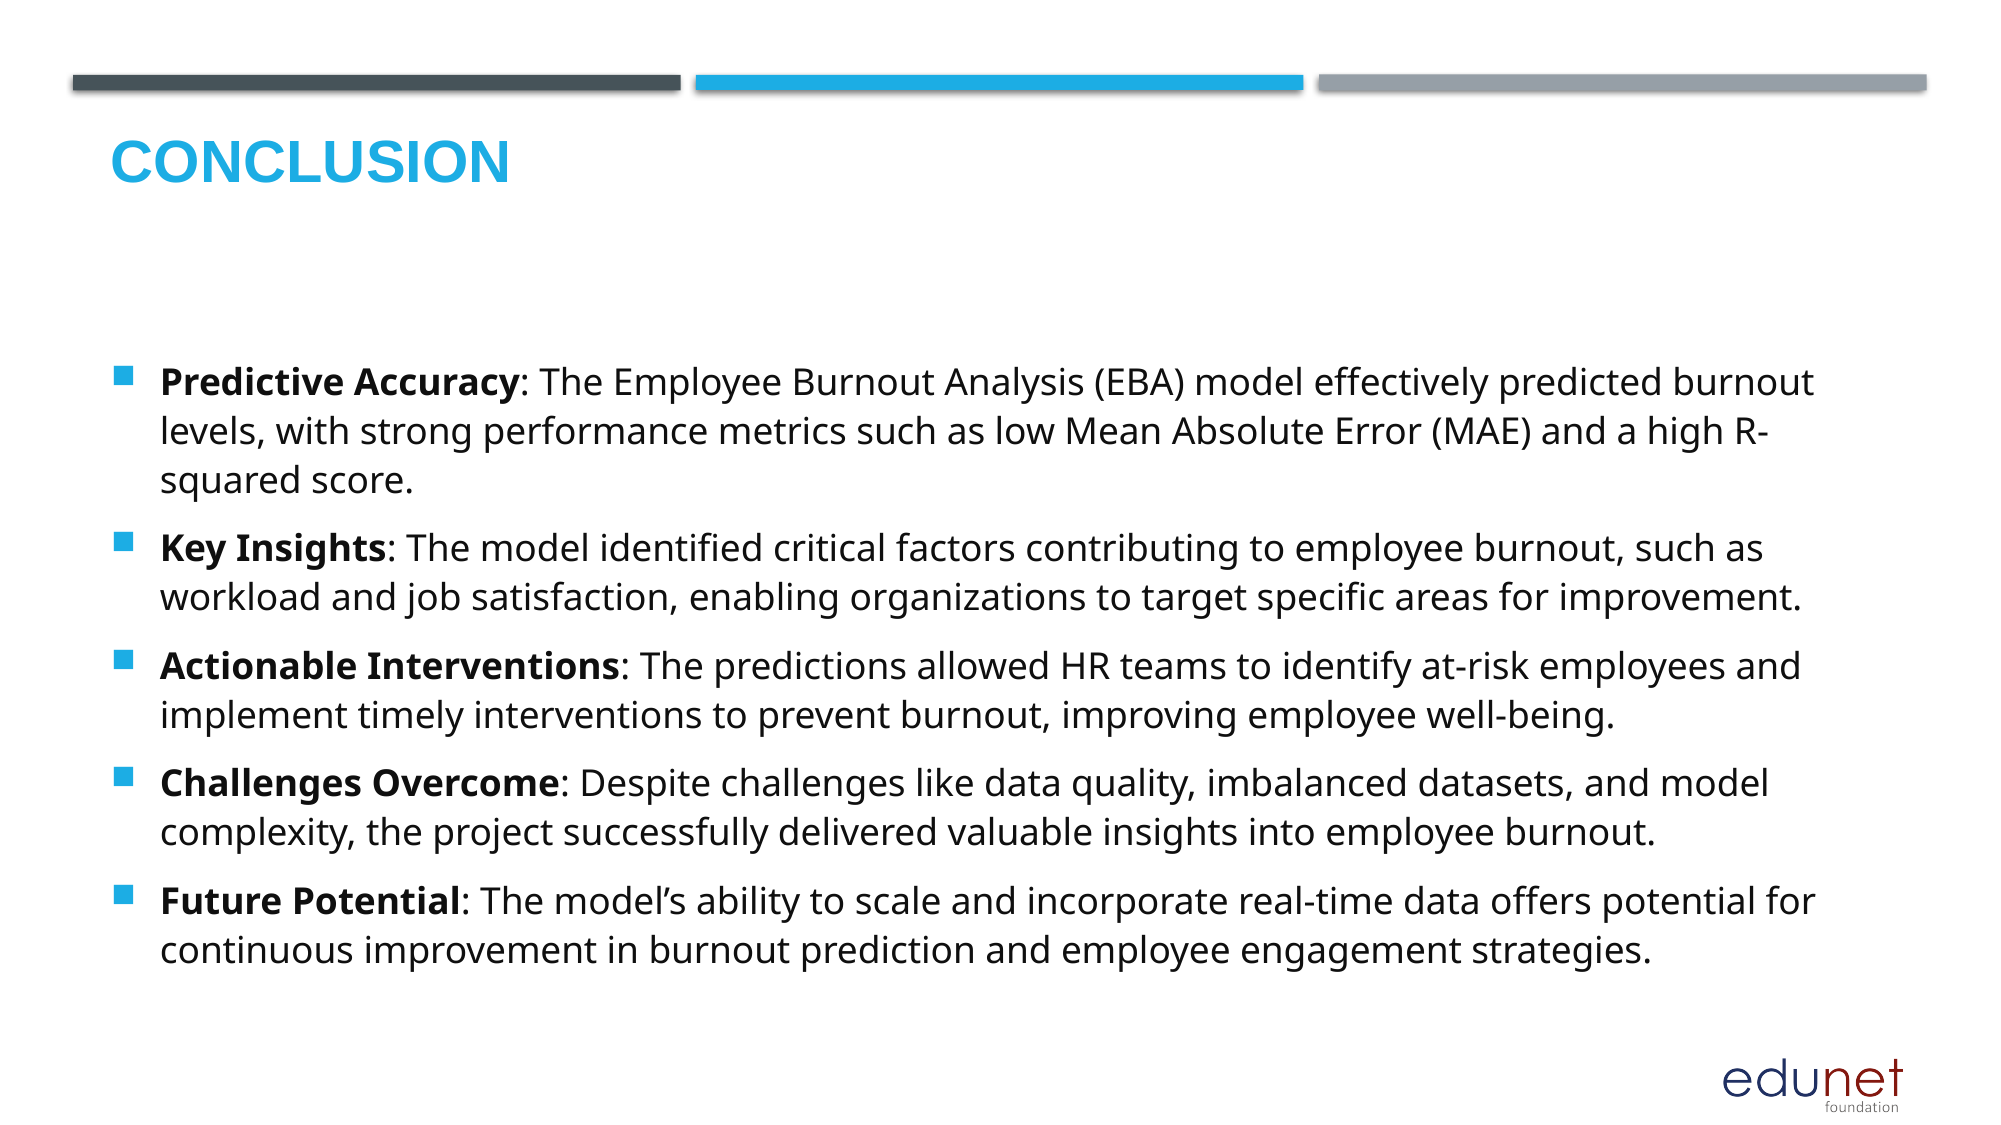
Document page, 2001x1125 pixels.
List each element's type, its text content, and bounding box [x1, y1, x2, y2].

list Predictive Accuracy: The Employee Burnout Analysis (EBA) model effectively predicted burnout levels, with strong performance metrics such as low Mean Absolute Error (MAE) and a high R-squared score. Key Insights: The model identified critical factors contributing to employee burnout, such as workload and job satisfaction, enabling organizations to target specific areas for improvement. Actionable Interventions: The predictions allowed HR teams to identify at-risk employees and implement timely interventions to prevent burnout, improving employee well-being. Challenges Overcome: Despite challenges like data quality, imbalanced datasets, and model complexity, the project successfully delivered valuable insights into employee burnout. Future Potential: The model’s ability to scale and incorporate real-time data offers potential for continuous improvement in burnout prediction and employee engagement strategies. [95, 213, 1905, 981]
title Conclusion [95, 115, 1905, 203]
picture [1719, 1056, 1905, 1116]
